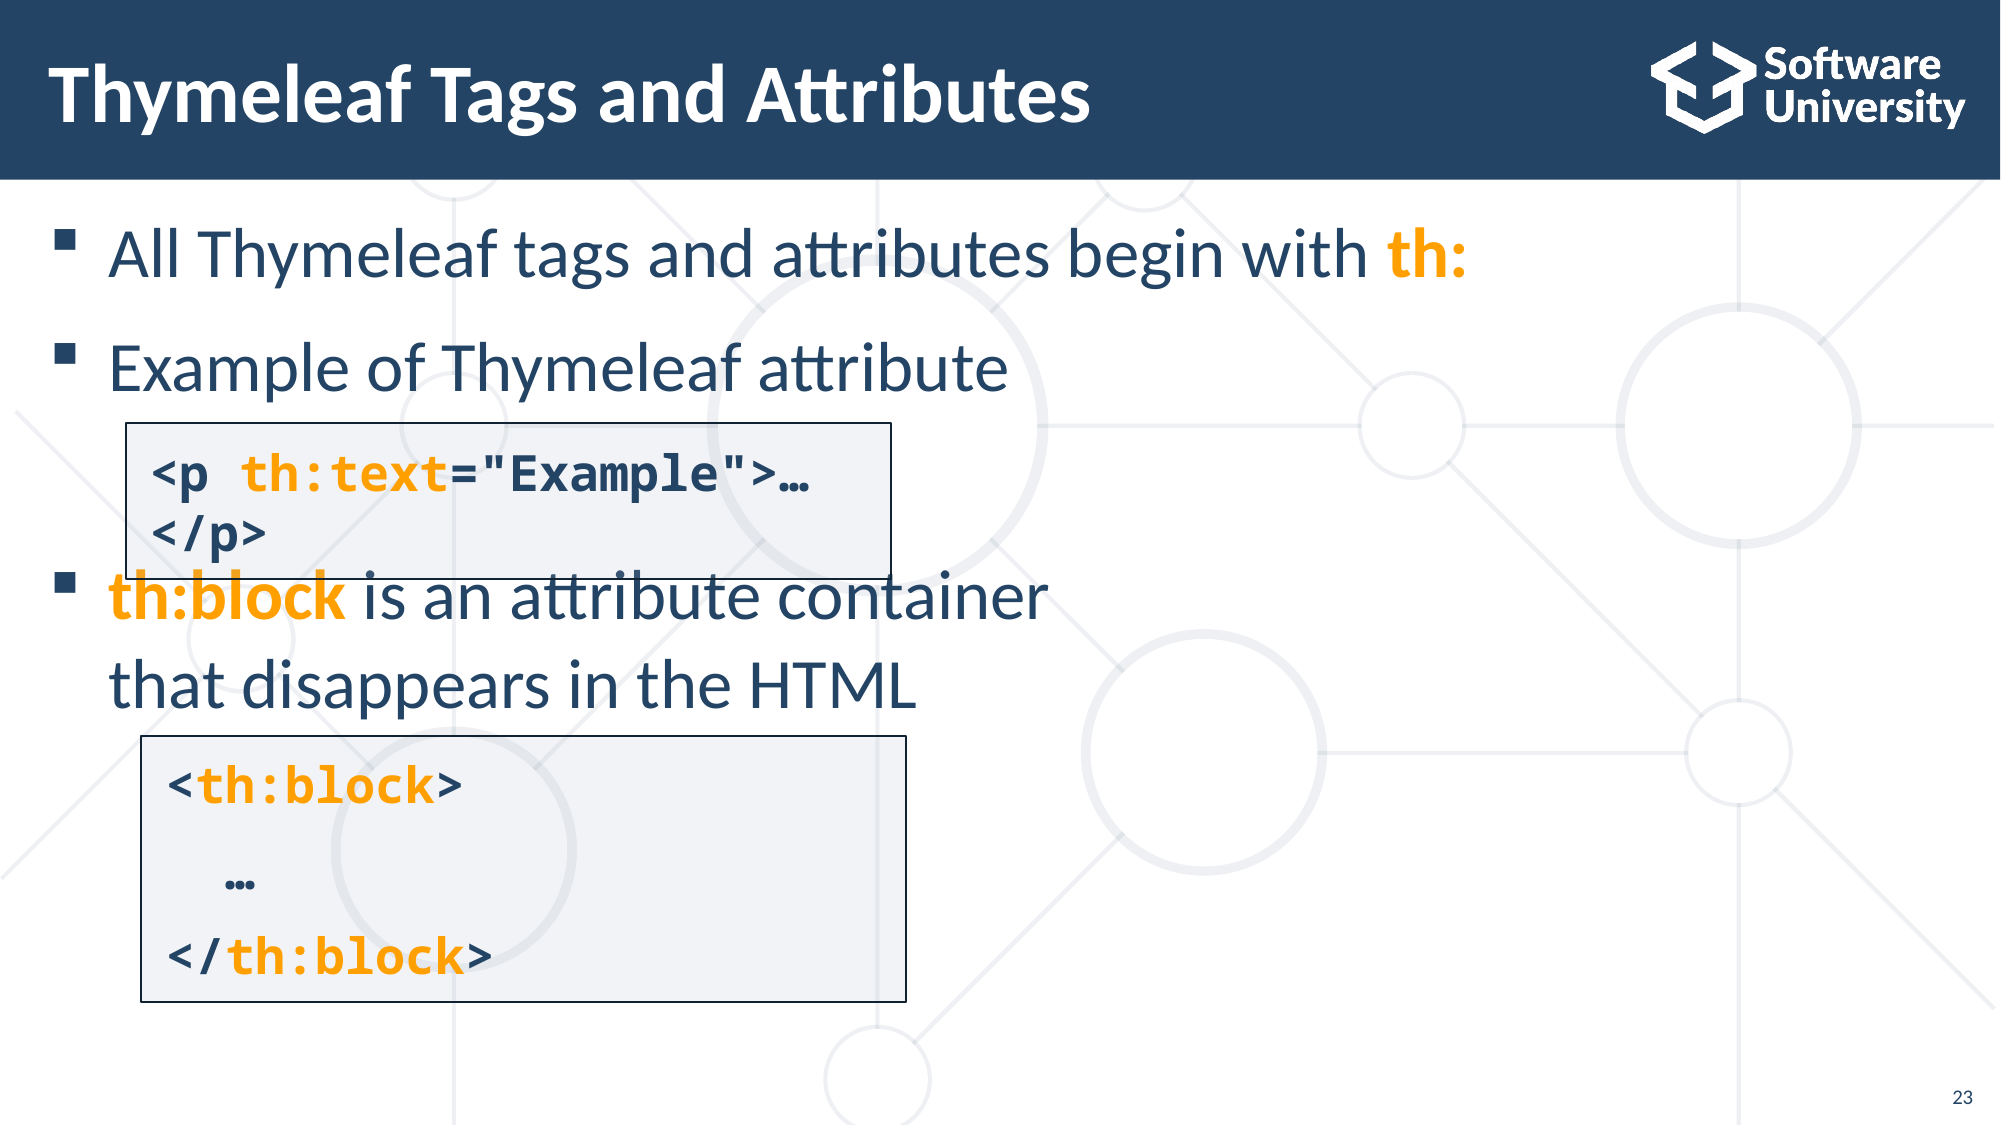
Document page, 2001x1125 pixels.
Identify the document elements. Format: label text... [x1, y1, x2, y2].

text_box <th:block> … </th:block> [141, 736, 907, 1002]
slide_number 23 [1927, 1067, 1989, 1117]
list All Thymeleaf tags and attributes begin with th: Example of Thymeleaf attribute th:block is an attribute container that disappears in the HTML [31, 196, 1970, 1104]
title Thymeleaf Tags and Attributes [31, 16, 1625, 162]
text_box <p th:text="Example">…</p> [125, 423, 891, 579]
picture [1651, 41, 1966, 134]
